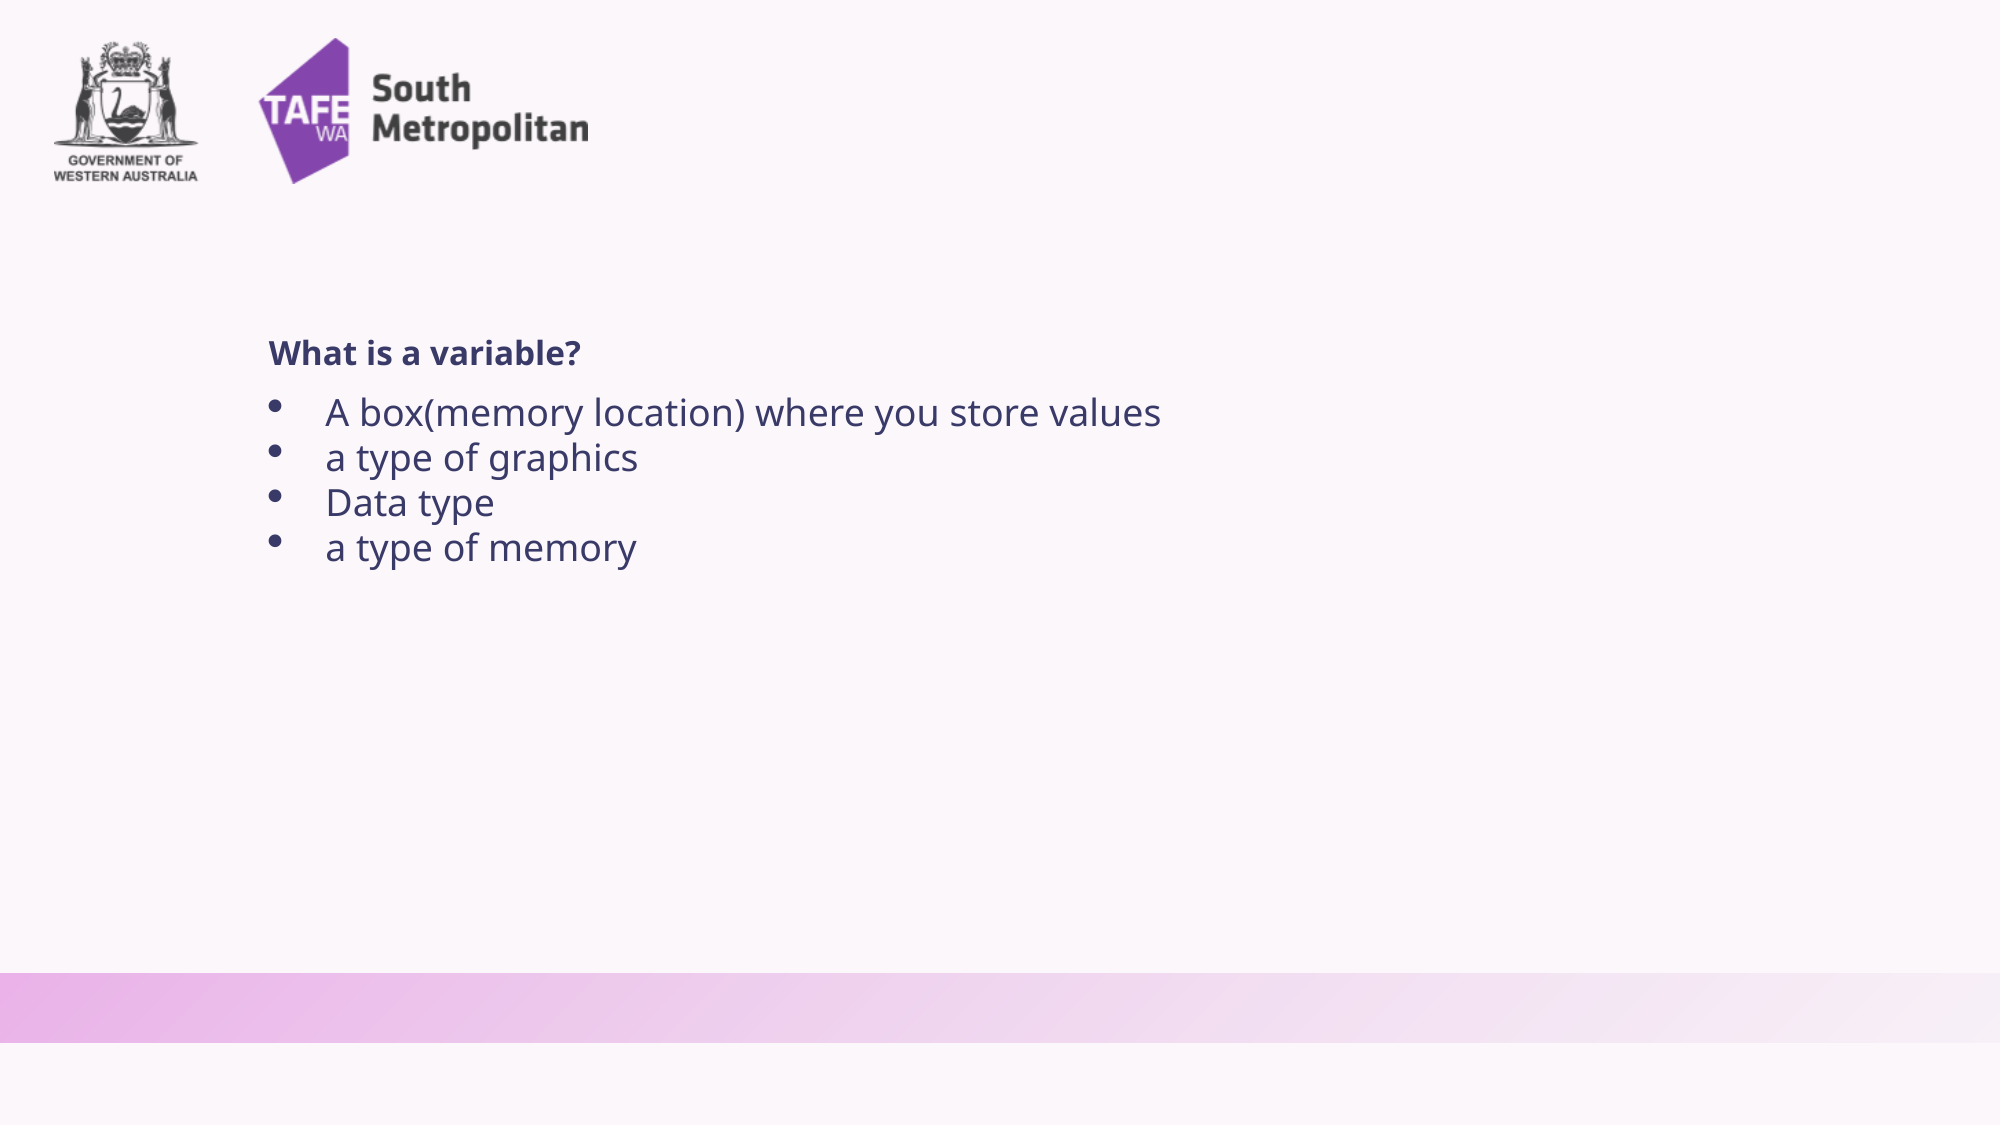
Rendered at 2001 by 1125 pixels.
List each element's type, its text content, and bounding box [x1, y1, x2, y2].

text_box What is a variable? A box(memory location) where you store values a type of graphics Data type a type of memory [254, 321, 1623, 576]
picture [54, 38, 588, 184]
